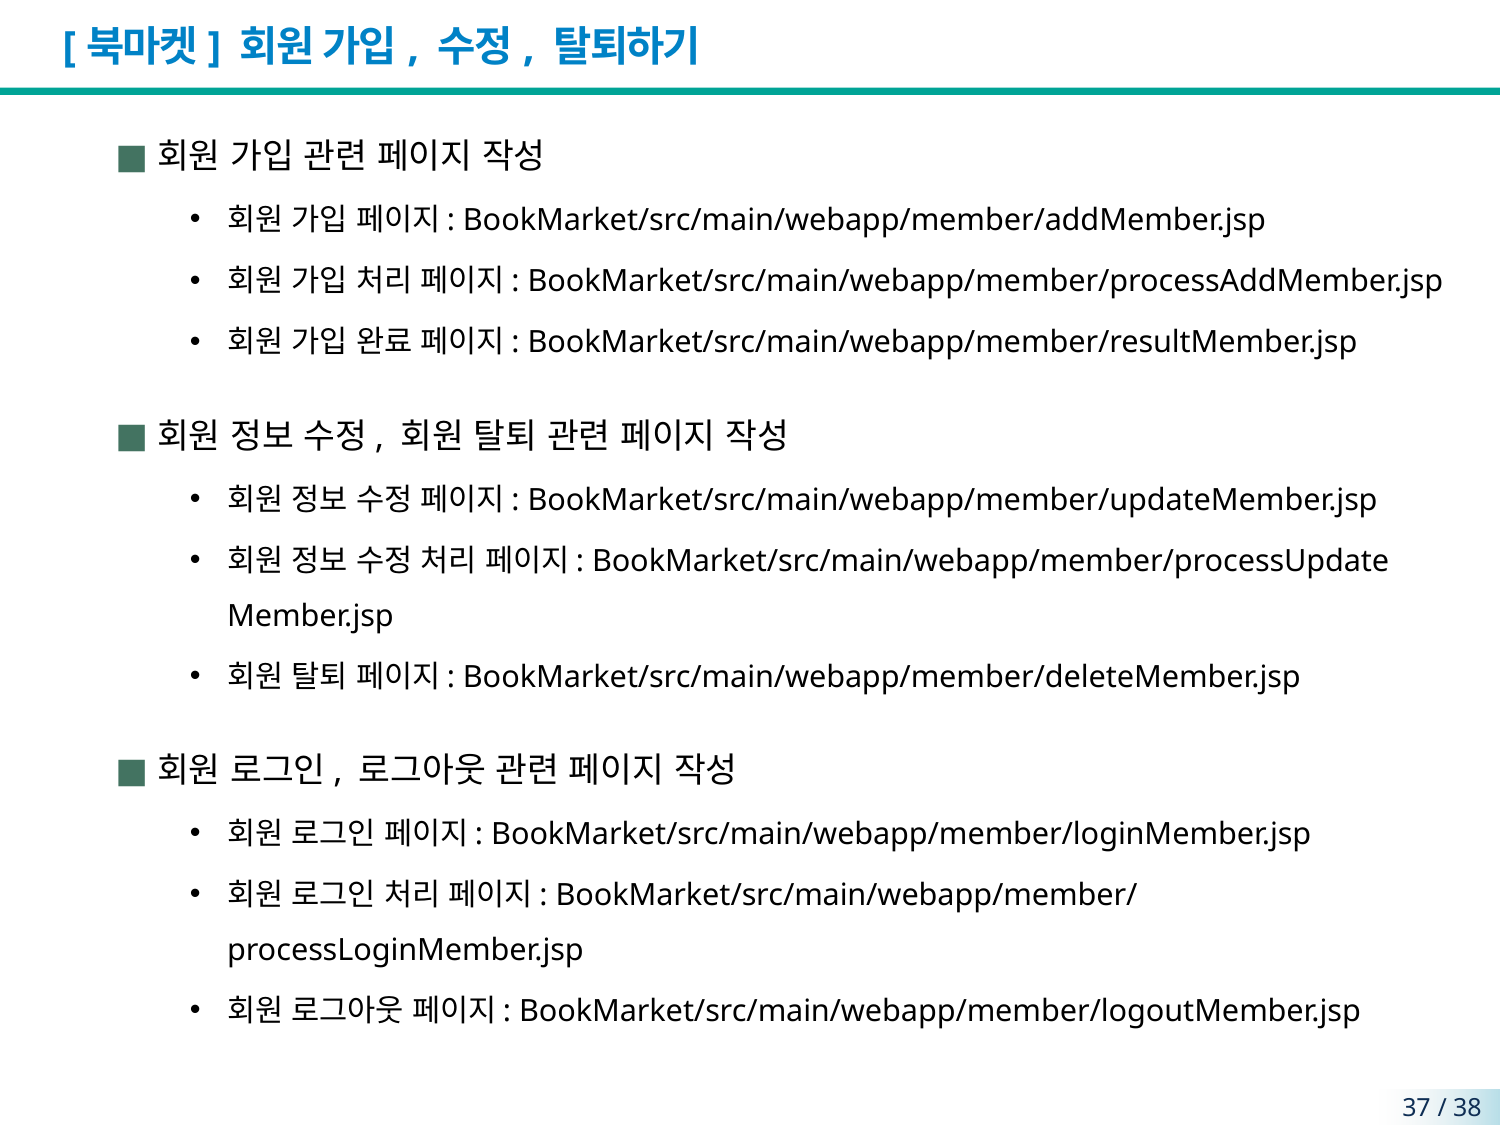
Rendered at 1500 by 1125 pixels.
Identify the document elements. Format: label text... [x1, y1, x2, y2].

title [북마켓] 회원 가입, 수정, 탈퇴하기 [47, 5, 1325, 84]
list 회원 가입 관련 페이지 작성 회원 가입 페이지: BookMarket/src/main/webapp/member/addMember.jsp 회원 가입 처리 페이지: BookMarket/src/main/webapp/member/processAddMember.jsp 회원 가입 완료 페이지: BookMarket/src/main/webapp/member/resultMember.jsp 회원 정보 수정, 회원 탈퇴 관련 페이지 작성 회원 정보 수정 페이지: BookMarket/src/main/webapp/member/updateMember.jsp 회원 정보 수정 처리 페이지: BookMarket/src/main/webapp/member/processUpdate Member.jsp 회원 탈퇴 페이지: BookMarket/src/main/webapp/member/deleteMember.jsp 회원 로그인, 로그아웃 관련 페이지 작성 회원 로그인 페이지: BookMarket/src/main/webapp/member/loginMember.jsp 회원 로그인 처리 페이지: BookMarket/src/main/webapp/member/processLoginMember.jsp 회원 로그아웃 페이지: BookMarket/src/main/webapp/member/logoutMember.jsp [100, 127, 1459, 1087]
